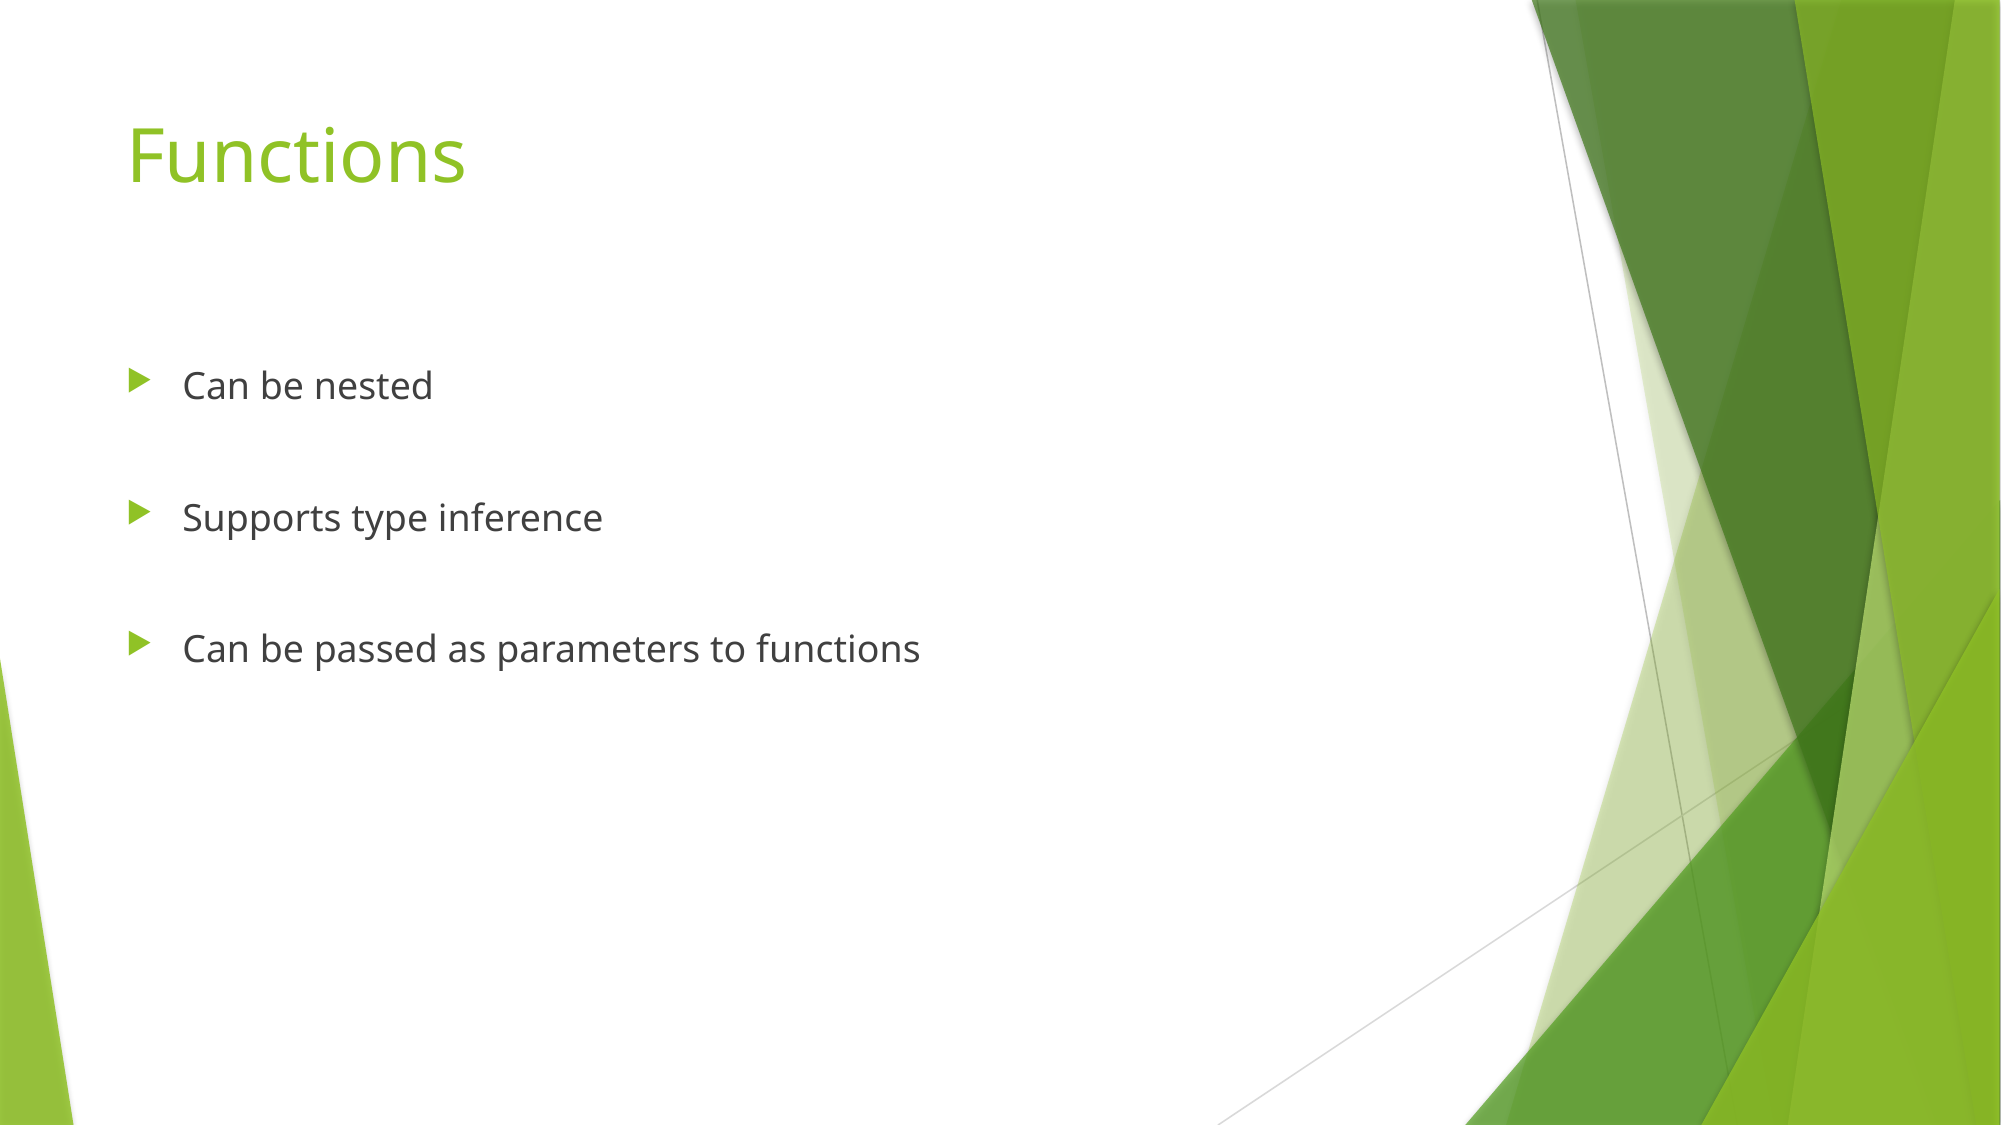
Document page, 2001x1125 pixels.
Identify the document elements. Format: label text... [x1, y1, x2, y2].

title Functions [111, 99, 1522, 317]
list Can be nested Supports type inference Can be passed as parameters to functions [111, 354, 1522, 992]
